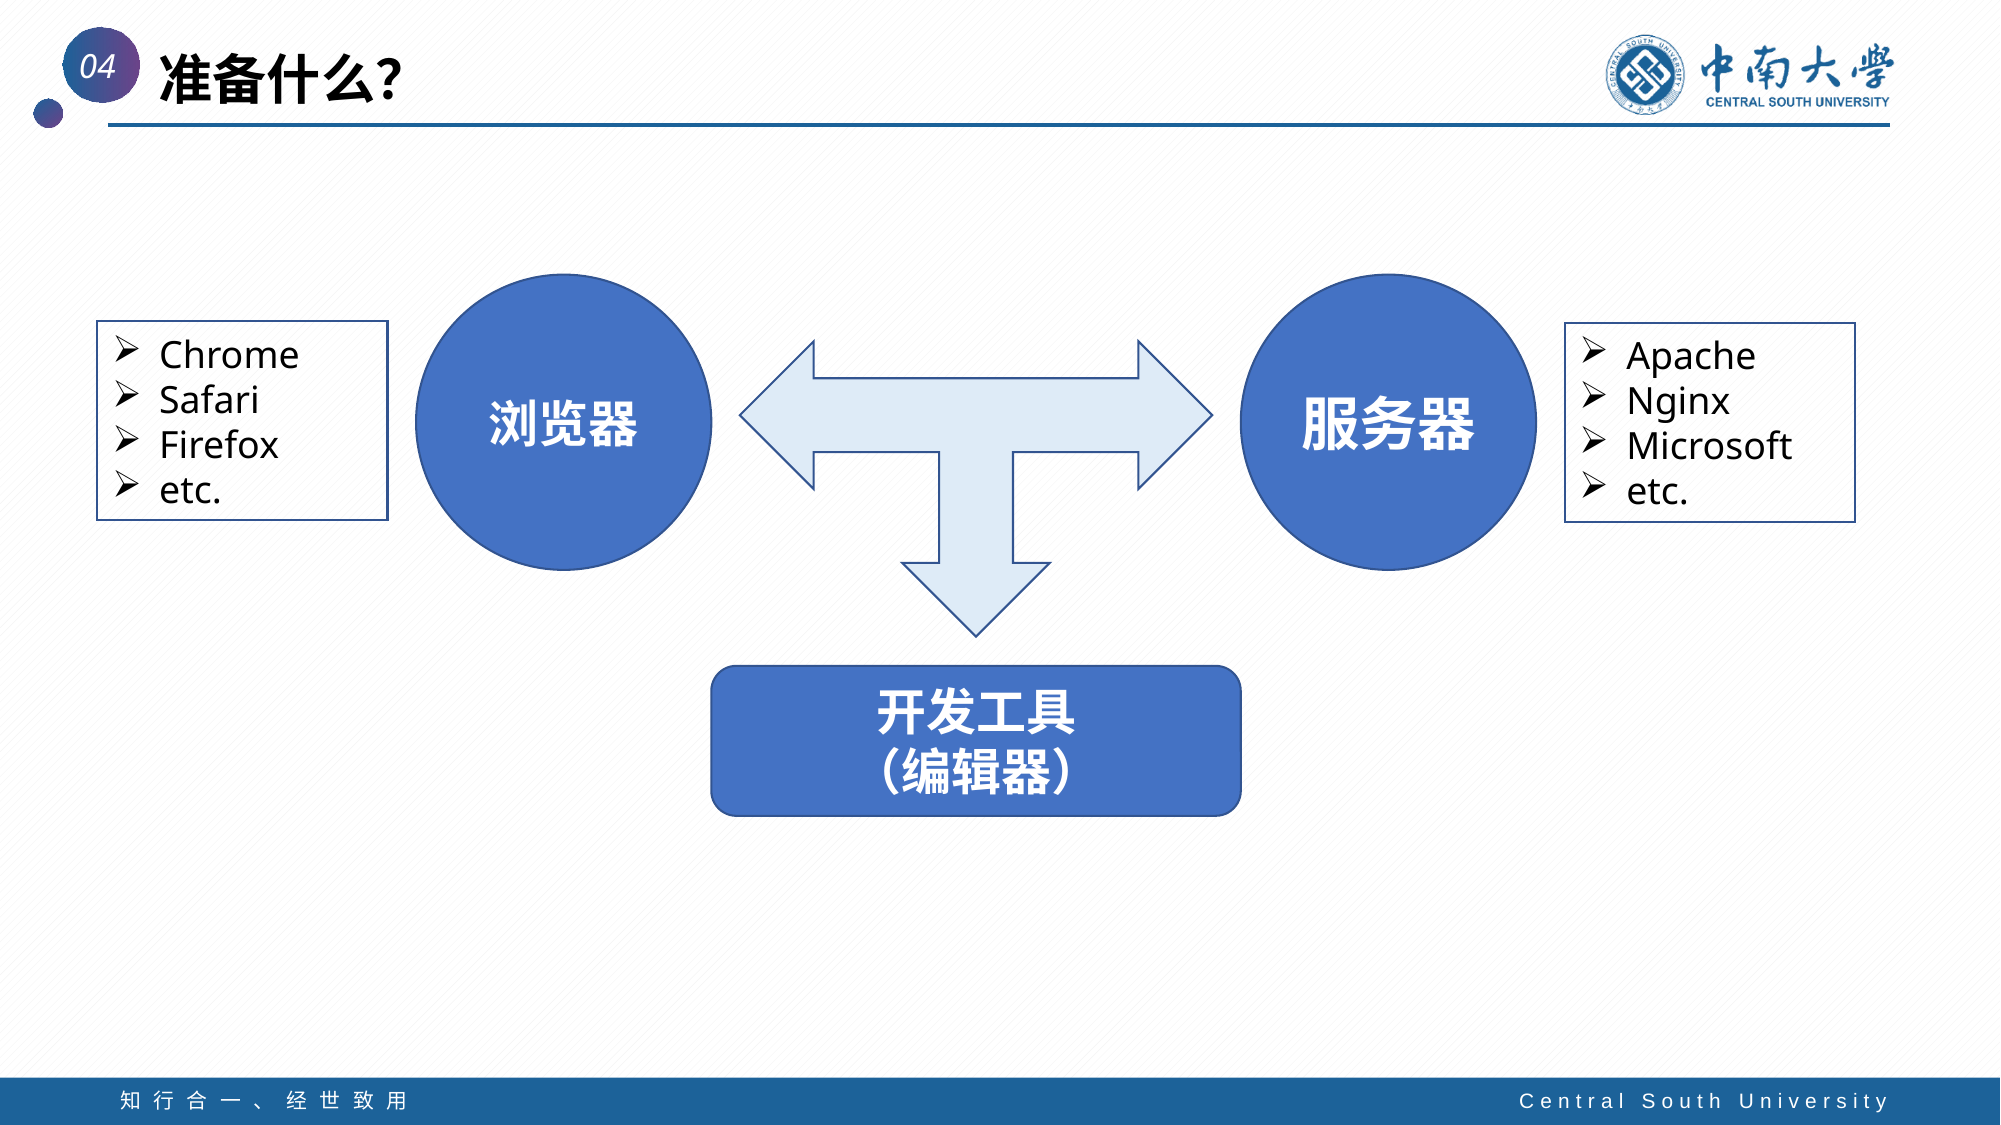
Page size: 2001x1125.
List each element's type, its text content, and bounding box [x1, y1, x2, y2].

text_box [738, 338, 1214, 639]
text_box Apache Nginx Microsoft etc. [1564, 322, 1856, 523]
text_box 准备什么？ [158, 0, 1050, 118]
text_box 浏览器 [415, 273, 713, 571]
text_box [0, 1077, 2000, 1125]
text_box Central South University [1504, 1080, 1902, 1120]
picture [1595, 28, 1907, 121]
text_box Chrome Safari Firefox etc. [96, 320, 389, 521]
text_box 开发工具 （编辑器） [710, 664, 1242, 817]
text_box 服务器 [1239, 273, 1538, 571]
text_box 知行合一、经世致用 [105, 1080, 423, 1120]
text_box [33, 26, 153, 128]
